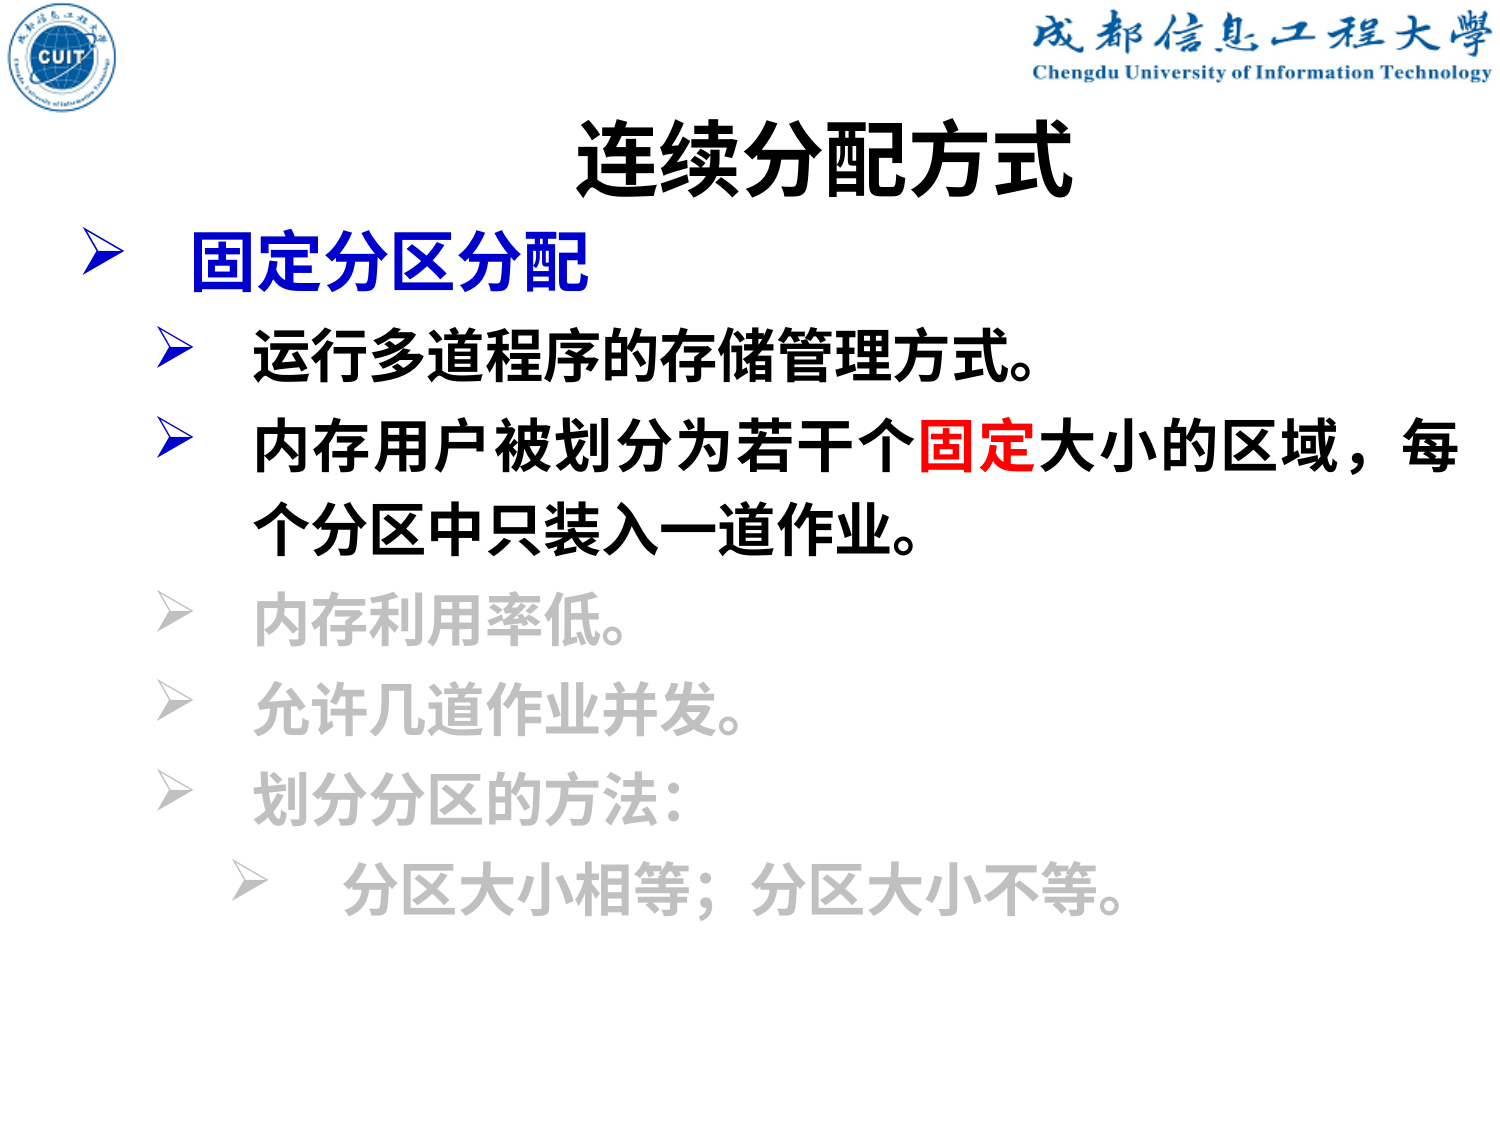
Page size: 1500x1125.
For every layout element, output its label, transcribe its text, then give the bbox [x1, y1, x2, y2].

picture [0, 0, 130, 116]
text_box 连续分配方式 [212, 99, 1438, 212]
picture [1021, 0, 1500, 91]
text_box 固定分区分配 运行多道程序的存储管理方式。 内存用户被划分为若干个固定大小的区域，每个分区中只装入一道作业。 内存利用率低。 允许几道作业并发。 划分分区的方法： 分区大小相等；分区大小不等。 [62, 212, 1475, 1013]
